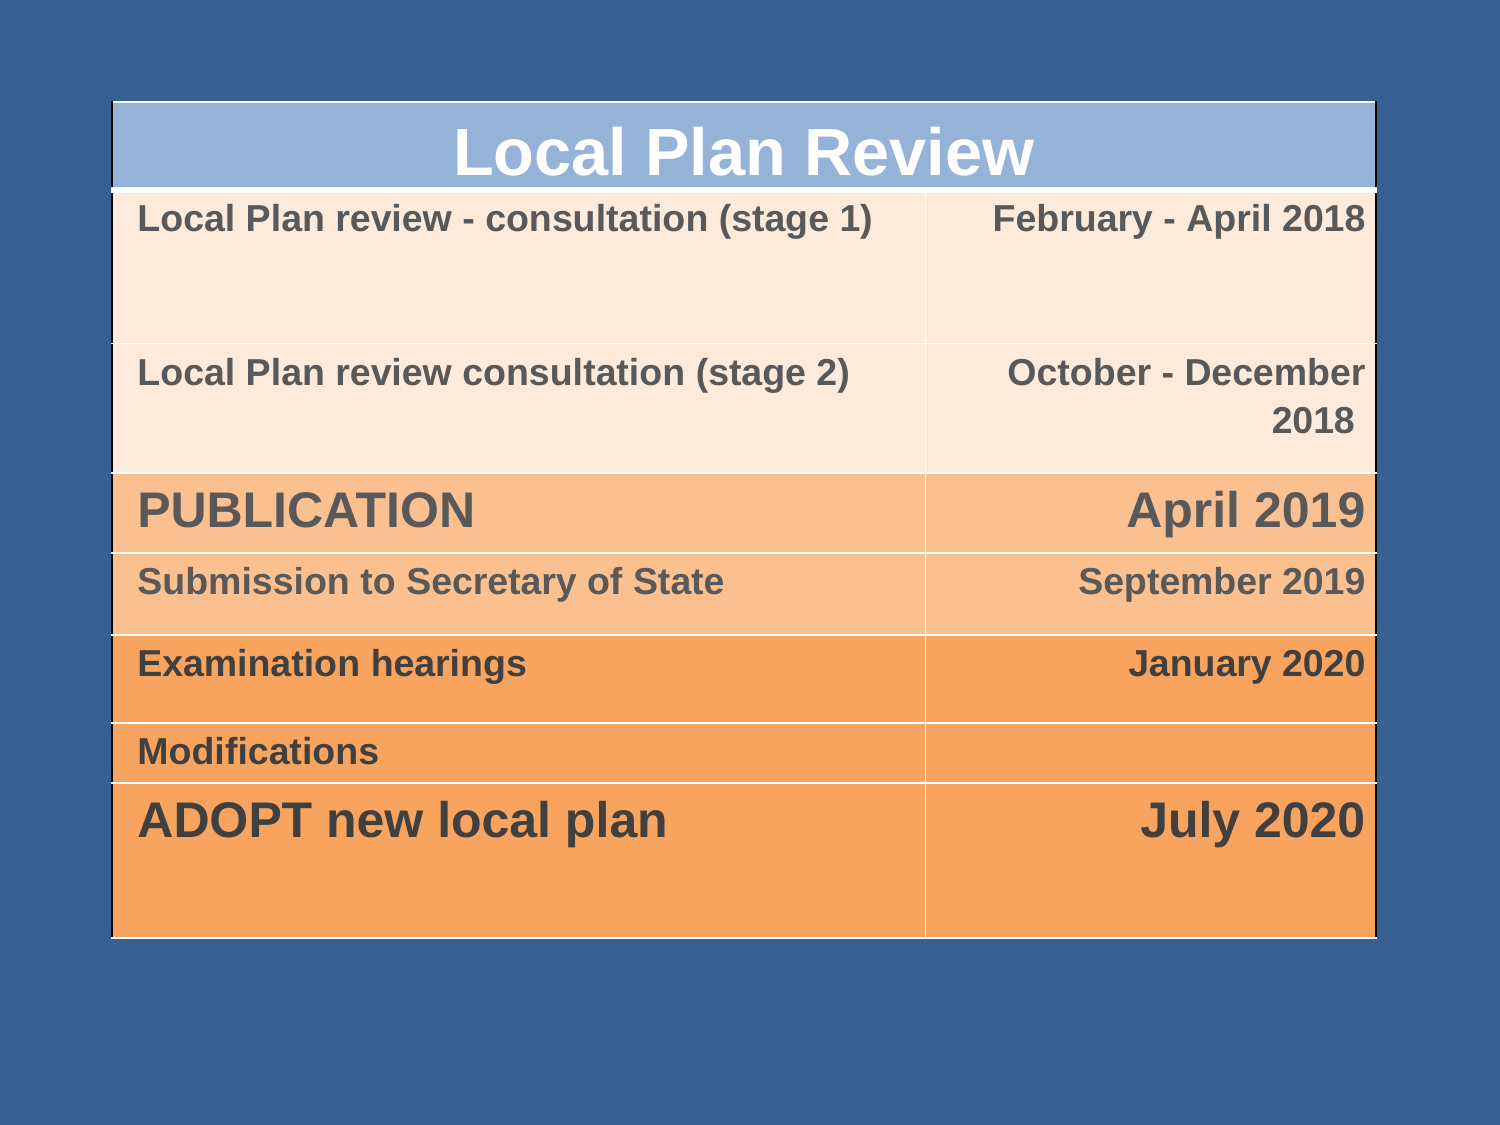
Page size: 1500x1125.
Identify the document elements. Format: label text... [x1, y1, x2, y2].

table_cell October - December 2018 [926, 344, 1375, 472]
table_cell ADOPT new local plan [113, 784, 925, 937]
table_cell April 2019 [926, 474, 1375, 552]
table_cell February - April 2018 [926, 193, 1375, 343]
table_header Local Plan Review [113, 103, 1375, 187]
table_cell Examination hearings [113, 636, 925, 722]
table_cell PUBLICATION [113, 474, 925, 552]
table_cell [926, 724, 1375, 782]
table_cell September 2019 [926, 554, 1375, 634]
table_cell Local Plan review - consultation (stage 1) [113, 193, 925, 343]
table_cell Local Plan review consultation (stage 2) [113, 344, 925, 472]
table_cell July 2020 [926, 784, 1375, 937]
table_cell Modifications [113, 724, 925, 782]
table_cell January 2020 [926, 636, 1375, 722]
table_cell Submission to Secretary of State [113, 554, 925, 634]
